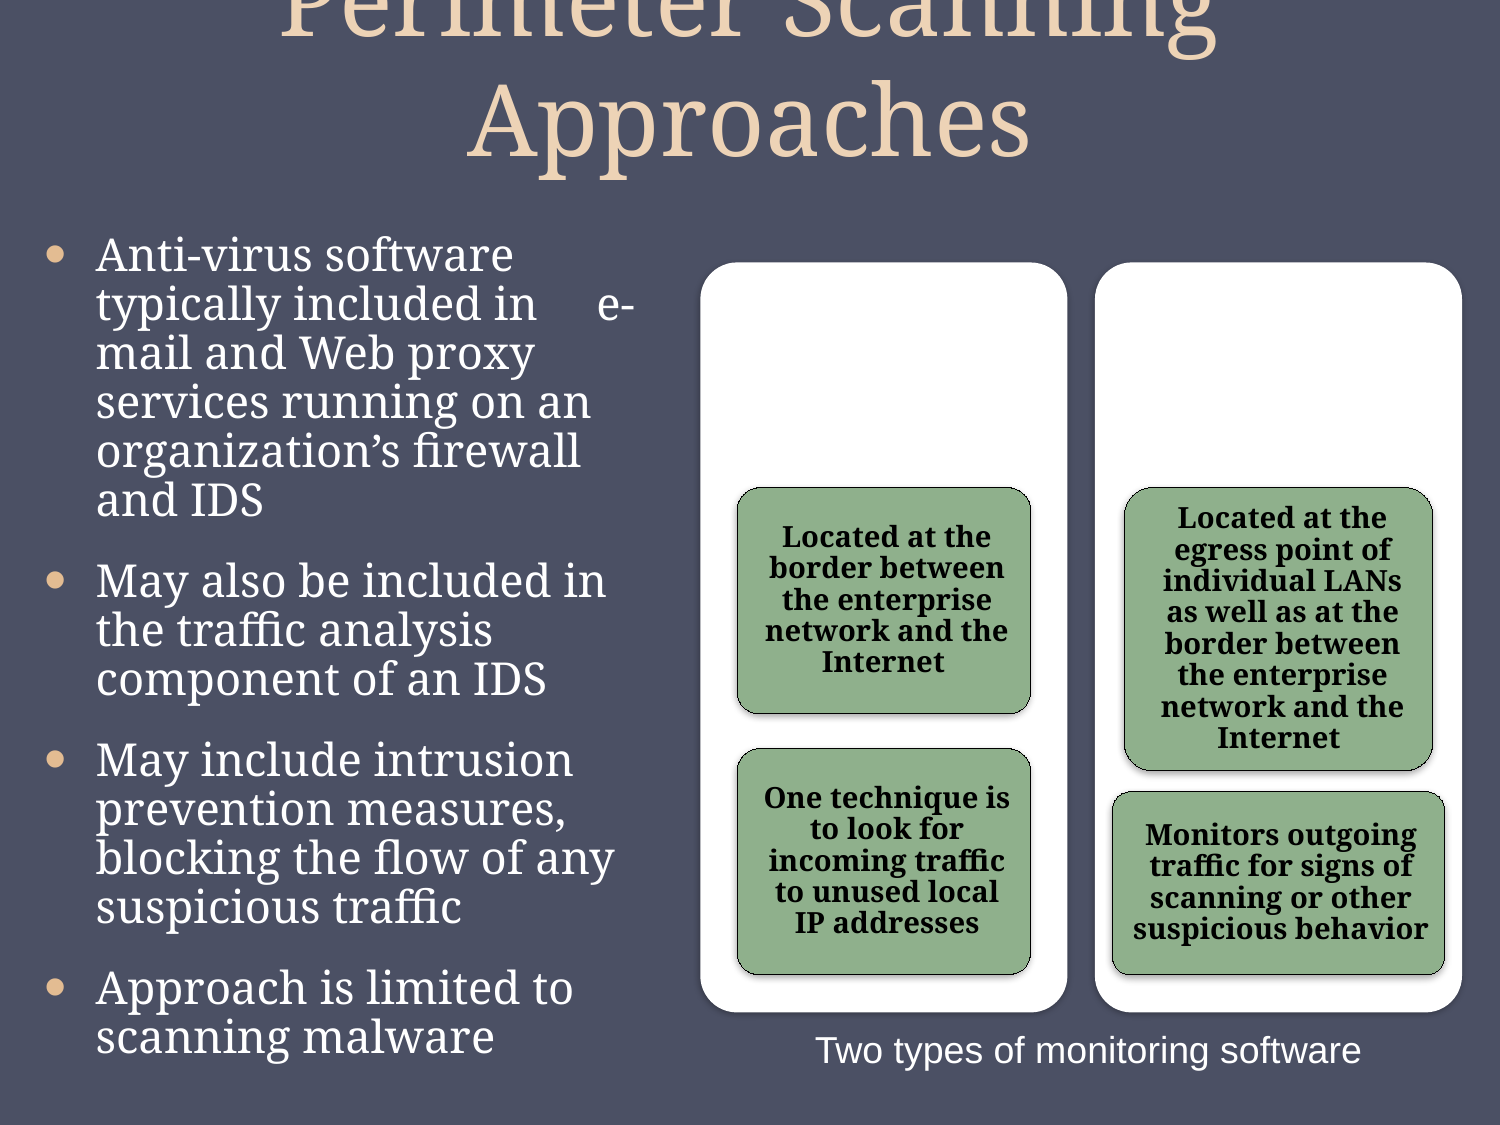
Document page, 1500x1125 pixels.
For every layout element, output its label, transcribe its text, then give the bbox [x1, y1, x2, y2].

text_box Two types of monitoring software [800, 1018, 1500, 1124]
title Perimeter Scanning Approaches [0, 45, 1500, 185]
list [699, 262, 1463, 1013]
list Anti-virus software typically included in e-mail and Web proxy services running on an organization’s firewall and IDS May also be included in the traffic analysis component of an IDS May include intrusion prevention measures, blocking the flow of any suspicious traffic Approach is limited to scanning malware [29, 224, 675, 1073]
